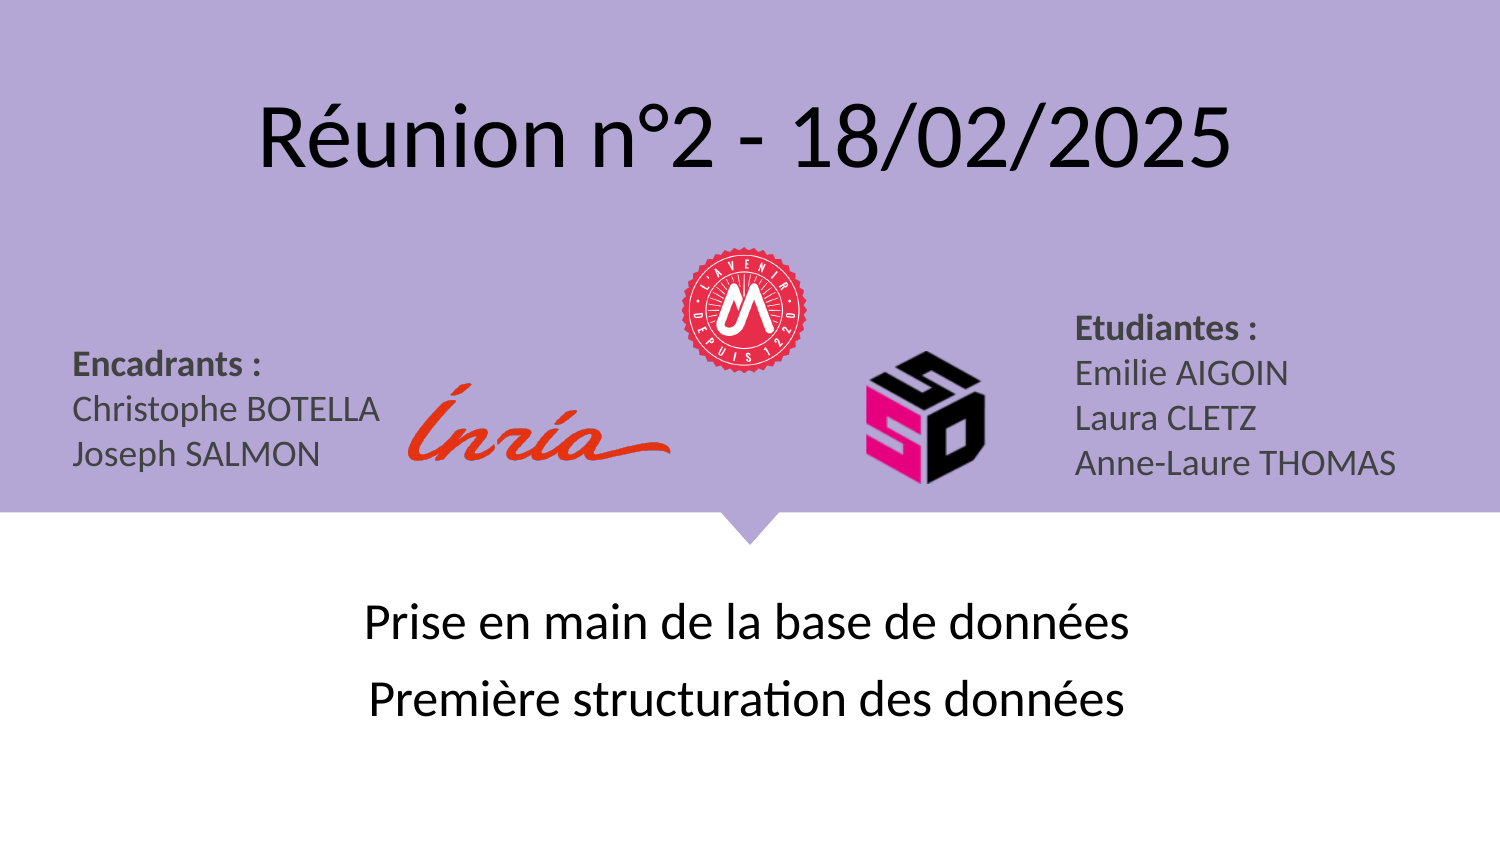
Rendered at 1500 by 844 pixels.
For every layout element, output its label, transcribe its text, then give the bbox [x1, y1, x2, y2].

subtitle Prise en main de la base de données Première structuration des données [67, 557, 1427, 765]
text_box Encadrants : Christophe BOTELLA Joseph SALMON [57, 323, 619, 481]
picture [866, 350, 997, 484]
title Réunion n°2 - 18/02/2025 [67, 59, 1427, 202]
picture [396, 246, 812, 473]
text_box Etudiantes : Emilie AIGOIN Laura CLETZ Anne-Laure THOMAS [1059, 288, 1427, 499]
